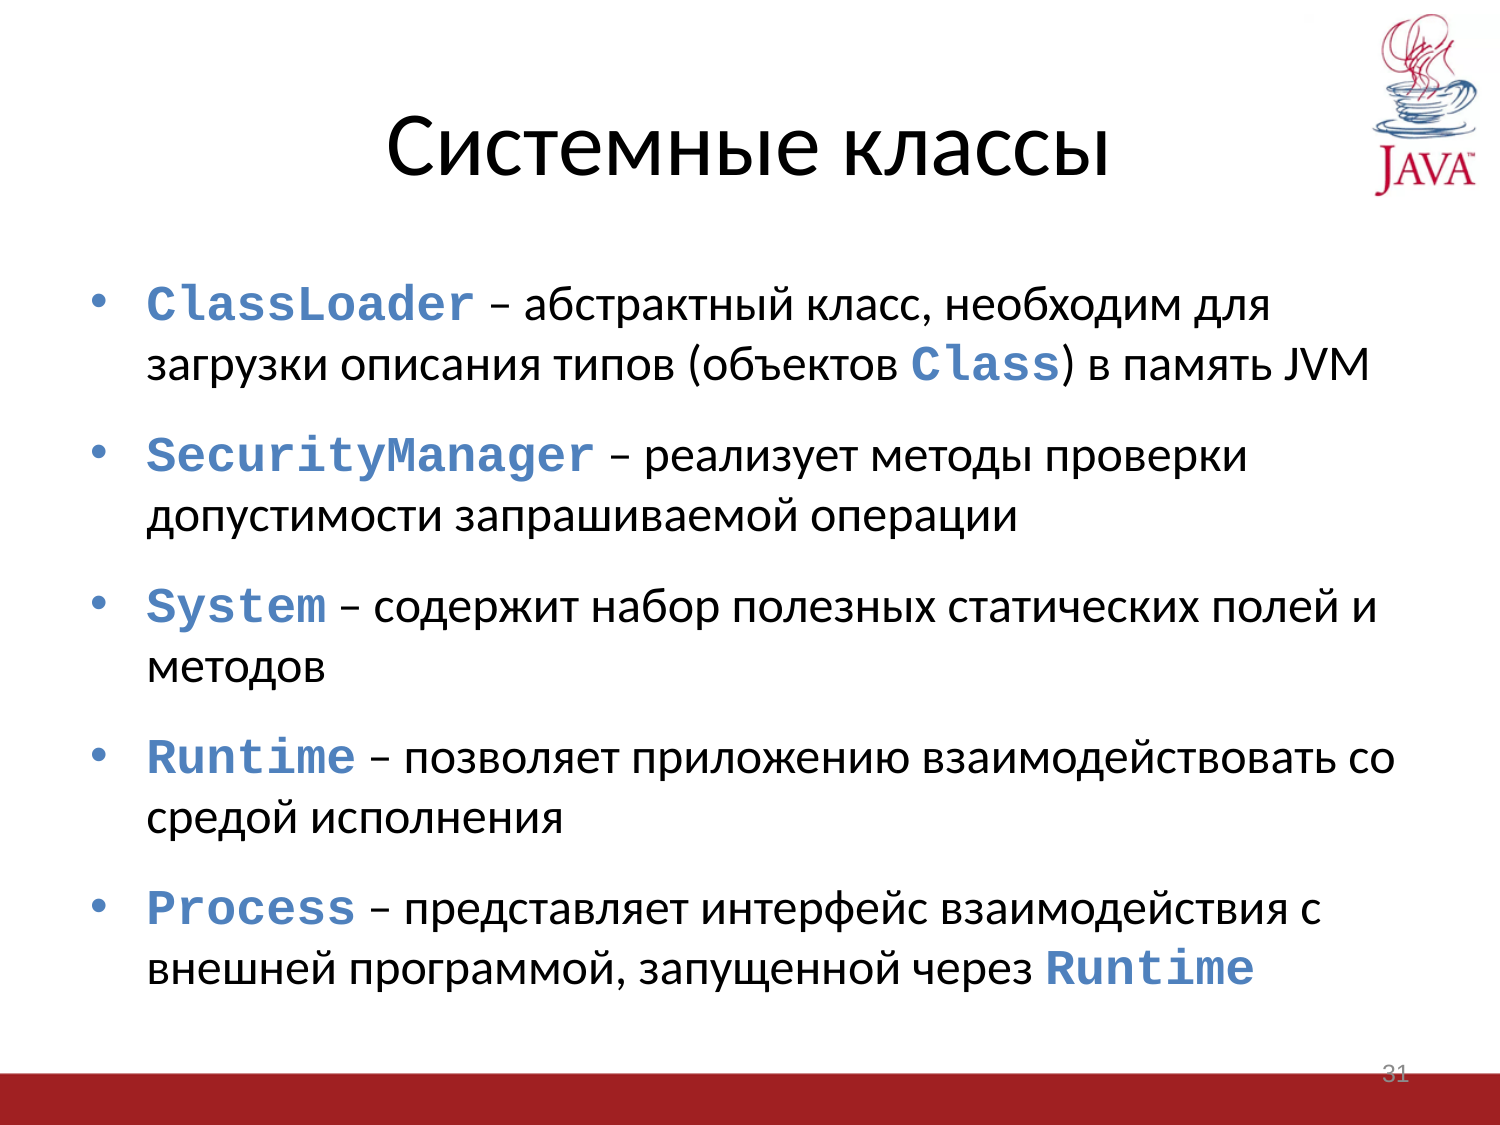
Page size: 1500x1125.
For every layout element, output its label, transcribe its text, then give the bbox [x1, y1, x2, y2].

picture [0, 0, 1500, 1125]
list ClassLoader – абстрактный класс, необходим для загрузки описания типов (объектов Class) в память JVM SecurityManager – реализует методы проверки допустимости запрашиваемой операции System – содержит набор полезных статических полей и методов Runtime – позволяет приложению взаимодействовать со средой исполнения Process – представляет интерфейс взаимодействия с внешней программой, запущенной через Runtime [75, 262, 1425, 1005]
title Системные классы [75, 45, 1425, 233]
slide_number 31 [1074, 1042, 1425, 1103]
